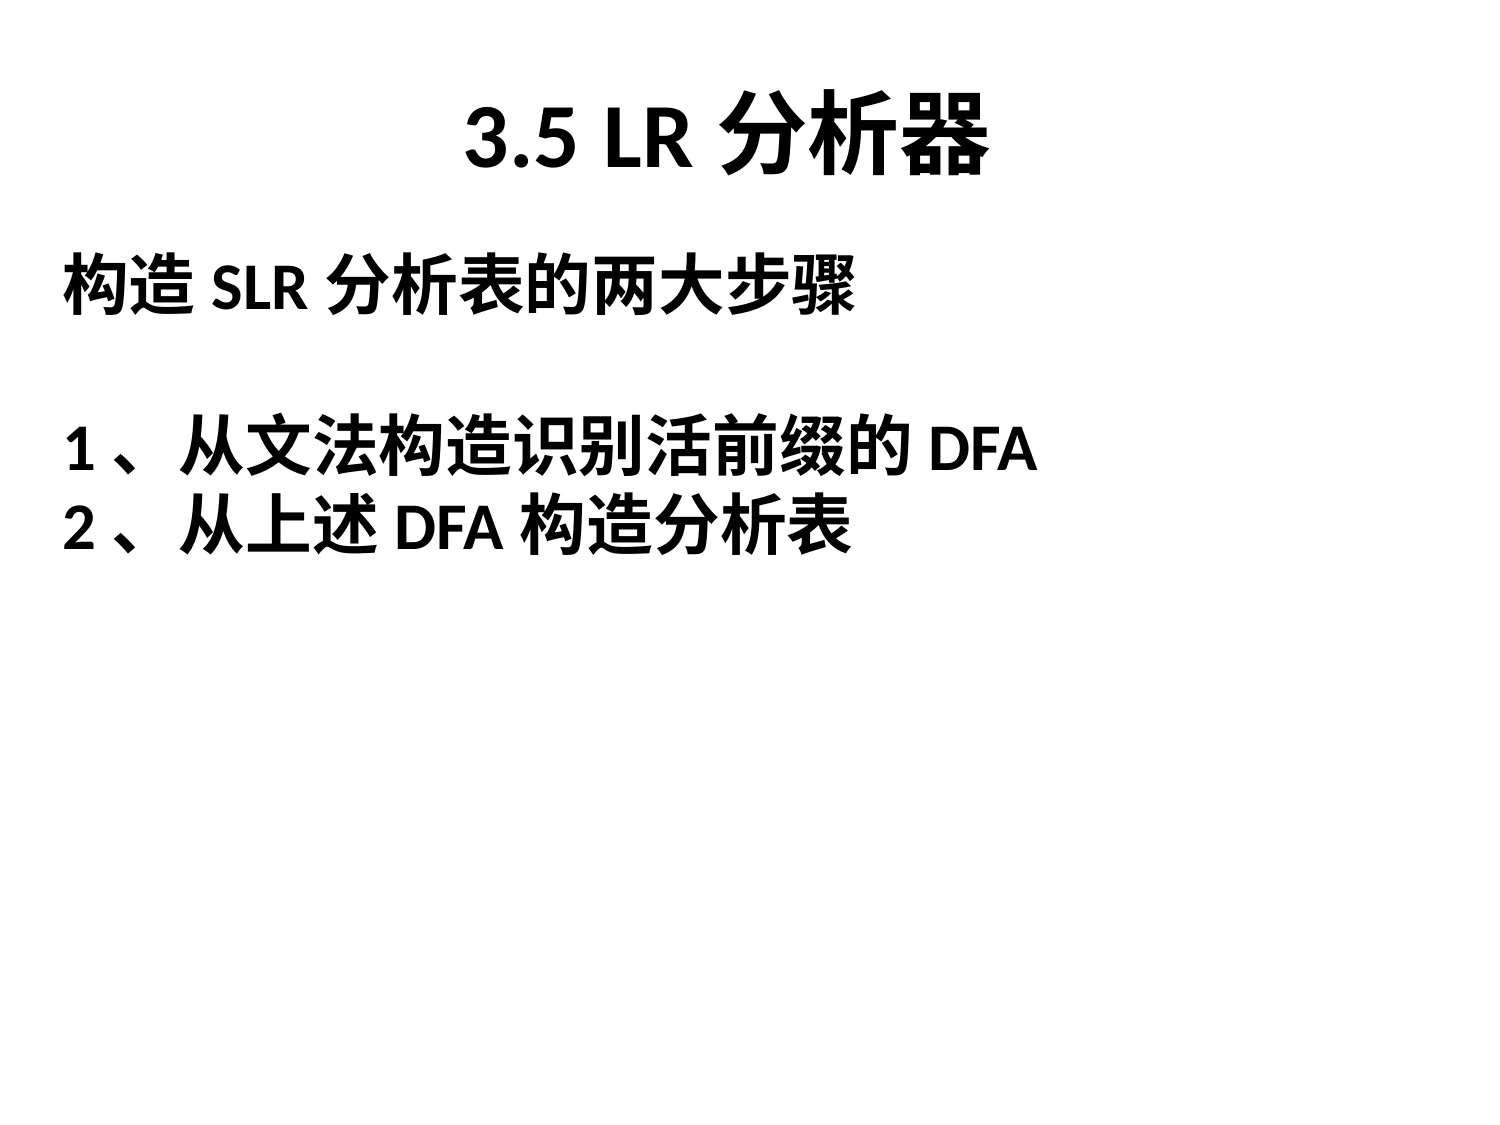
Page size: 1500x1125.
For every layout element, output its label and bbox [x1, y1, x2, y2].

title [99, 37, 1375, 225]
list [47, 235, 1452, 1063]
